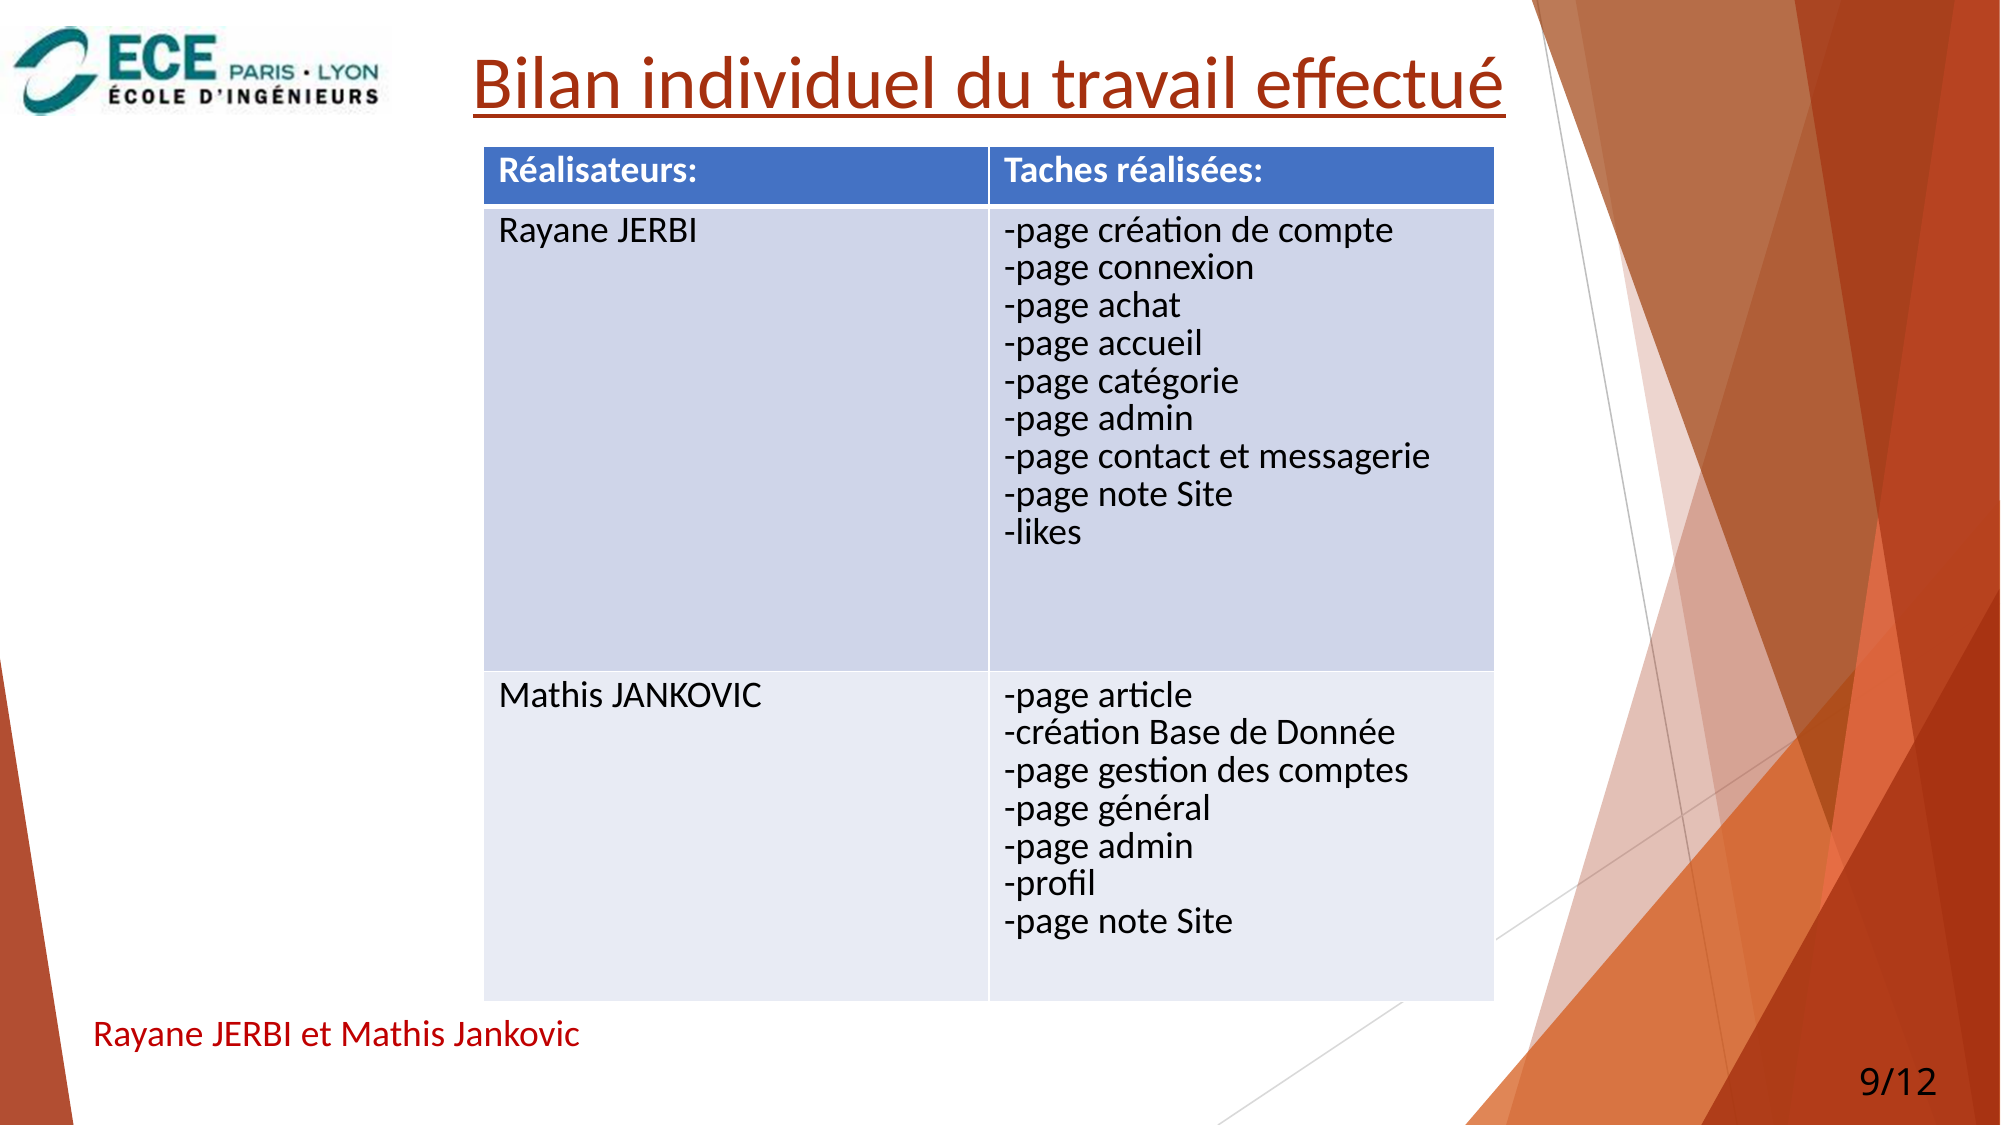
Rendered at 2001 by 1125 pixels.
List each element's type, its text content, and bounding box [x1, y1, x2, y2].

picture [0, 26, 392, 116]
text_box Rayane JERBI et Mathis Jankovic [78, 1001, 1079, 1062]
table_cell -page création de compte -page connexion -page achat -page accueil -page catégorie -page admin -page contact et messagerie -page note Site -likes [990, 209, 1494, 671]
text_box 9/12 [1502, 1050, 1953, 1111]
table_cell Mathis JANKOVIC [484, 672, 988, 1001]
title Bilan individuel du travail effectué [284, 26, 1695, 147]
table_cell Rayane JERBI [484, 209, 988, 671]
table_cell -page article -création Base de Donnée -page gestion des comptes -page général -page admin -profil -page note Site [990, 672, 1494, 1001]
table_header Réalisateurs: [484, 147, 988, 204]
table_header Taches réalisées: [990, 147, 1494, 204]
